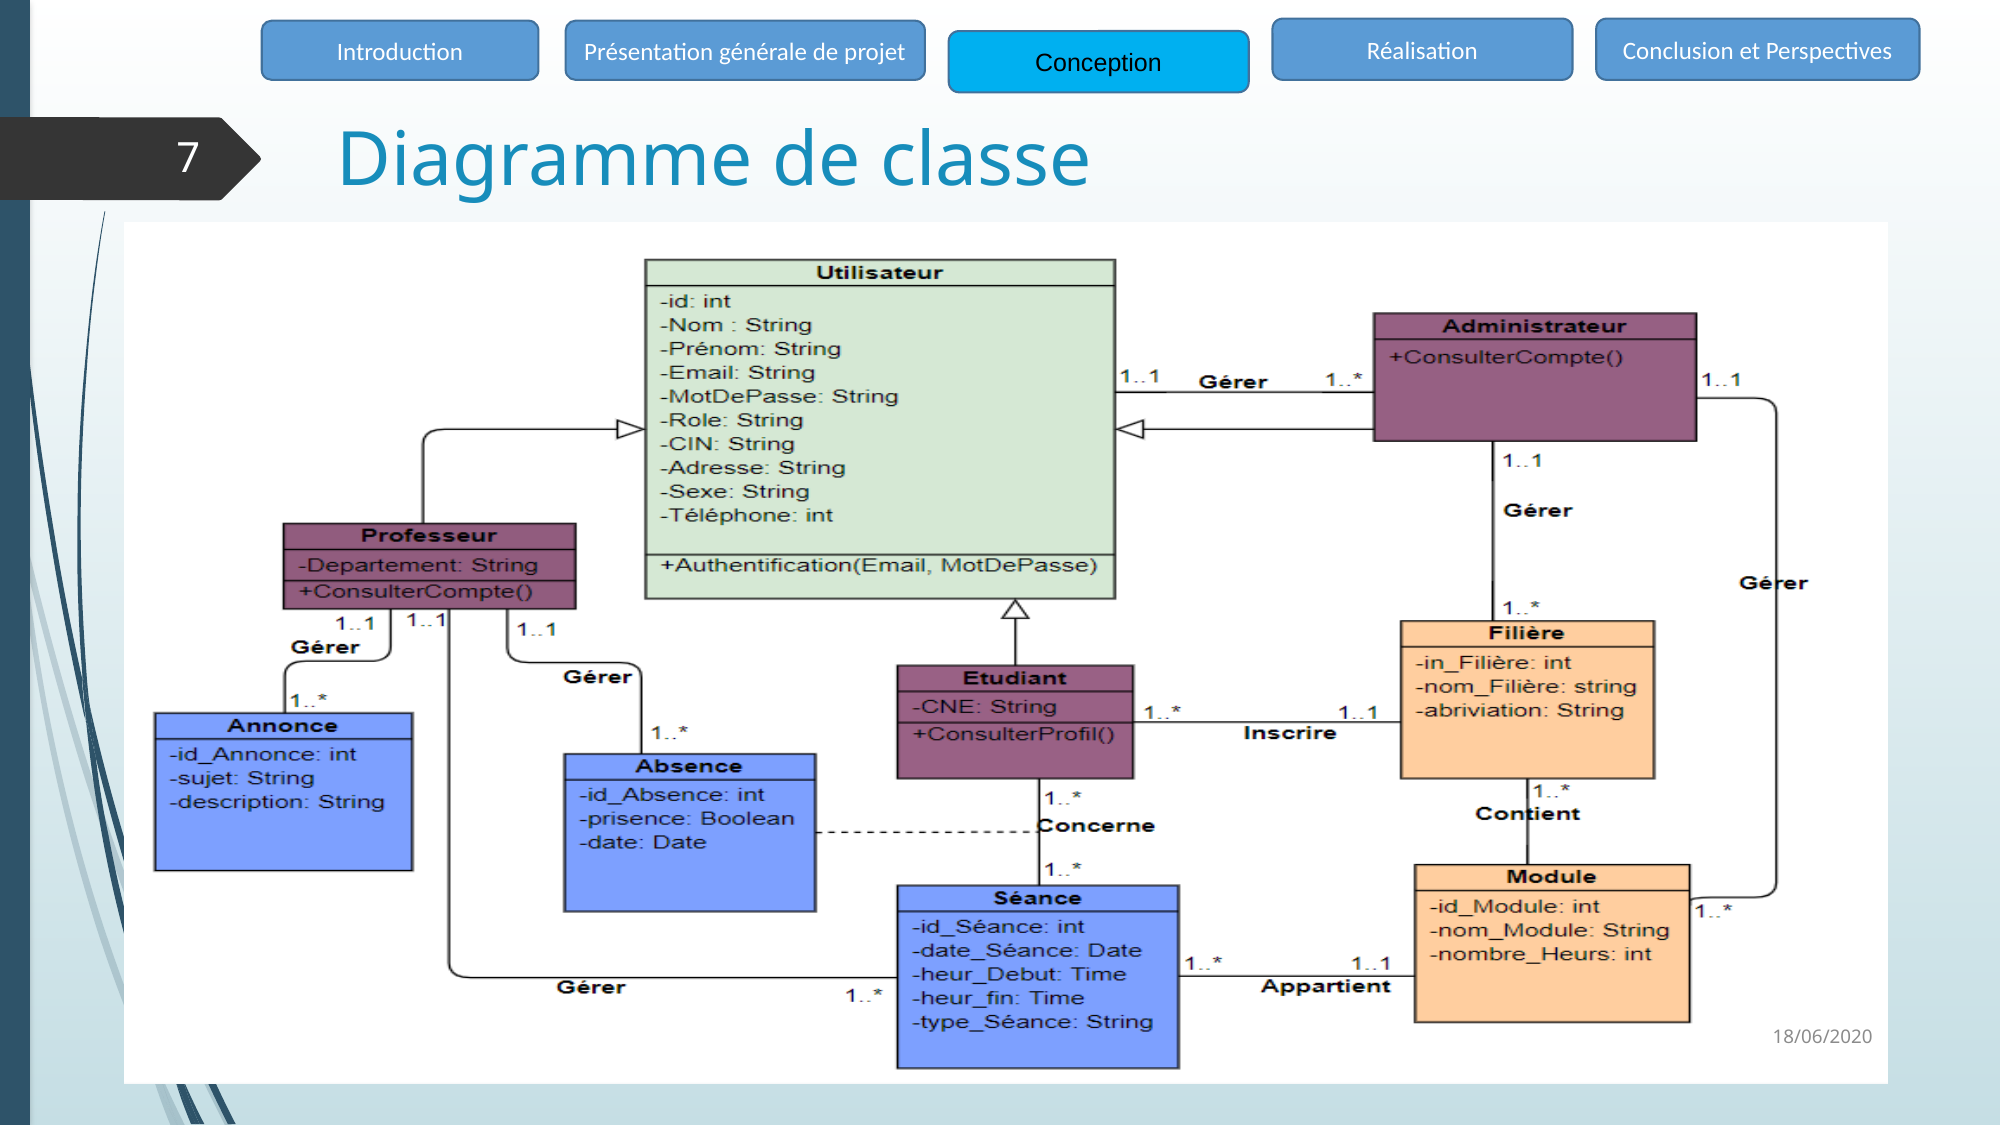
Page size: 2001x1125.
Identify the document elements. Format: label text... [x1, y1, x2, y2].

slide_number 7 [87, 129, 216, 190]
text_box Introduction [261, 20, 539, 80]
text_box Présentation générale de projet [565, 20, 925, 80]
picture [124, 222, 1888, 1084]
text_box Conception [948, 31, 1249, 93]
text_box Réalisation [1272, 18, 1573, 80]
title Diagramme de classe [321, 102, 1784, 222]
text_box Conclusion et Perspectives [1596, 18, 1920, 80]
